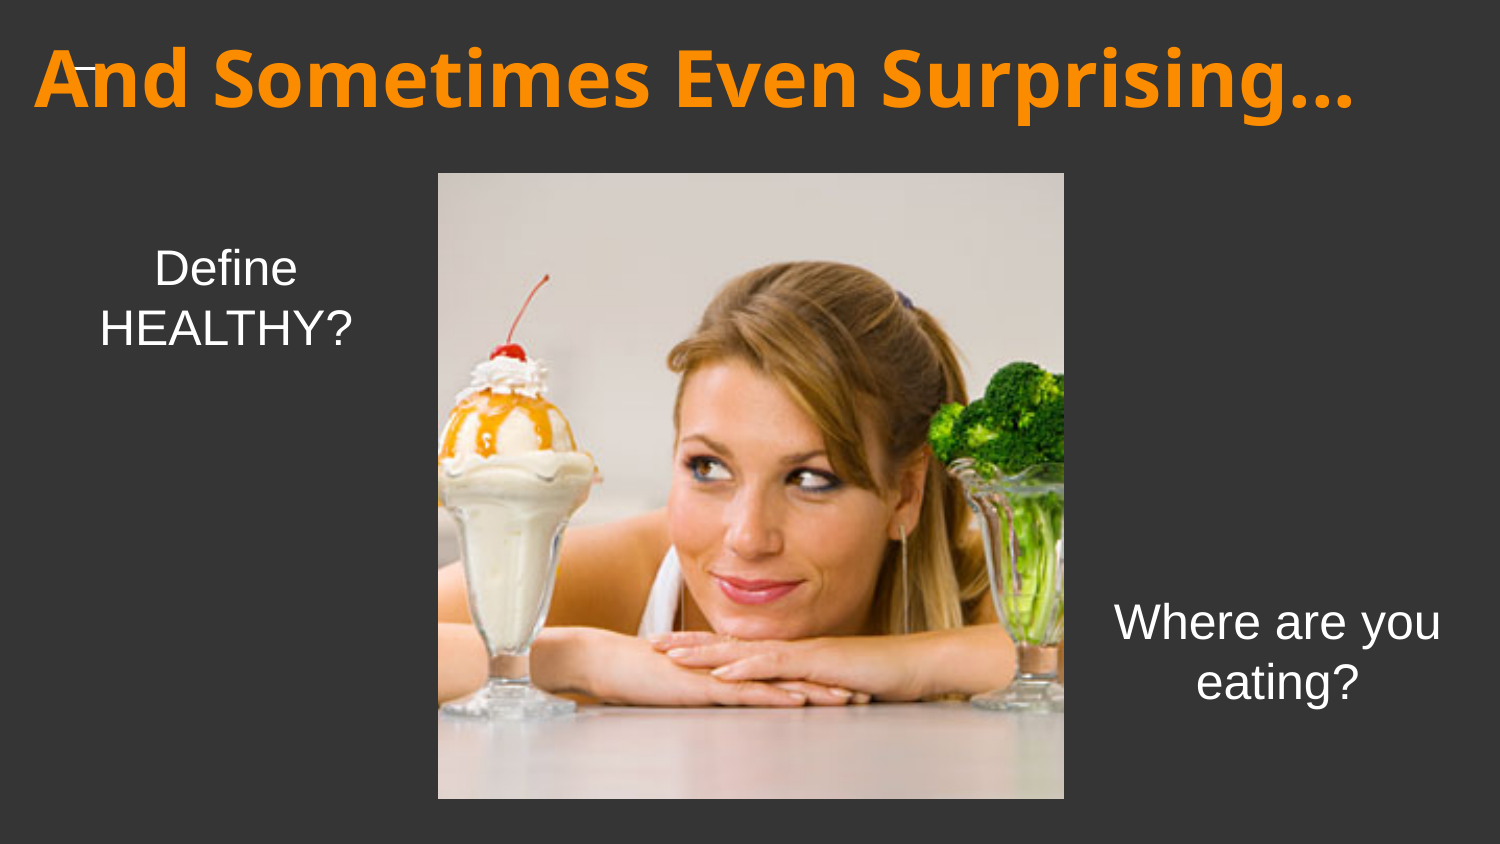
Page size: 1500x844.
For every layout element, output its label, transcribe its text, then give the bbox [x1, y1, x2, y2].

text_box Where are you eating? [1098, 574, 1458, 708]
title And Sometimes Even Surprising... [19, 13, 1482, 124]
text_box Define HEALTHY? [62, 220, 390, 382]
picture [437, 173, 1064, 800]
